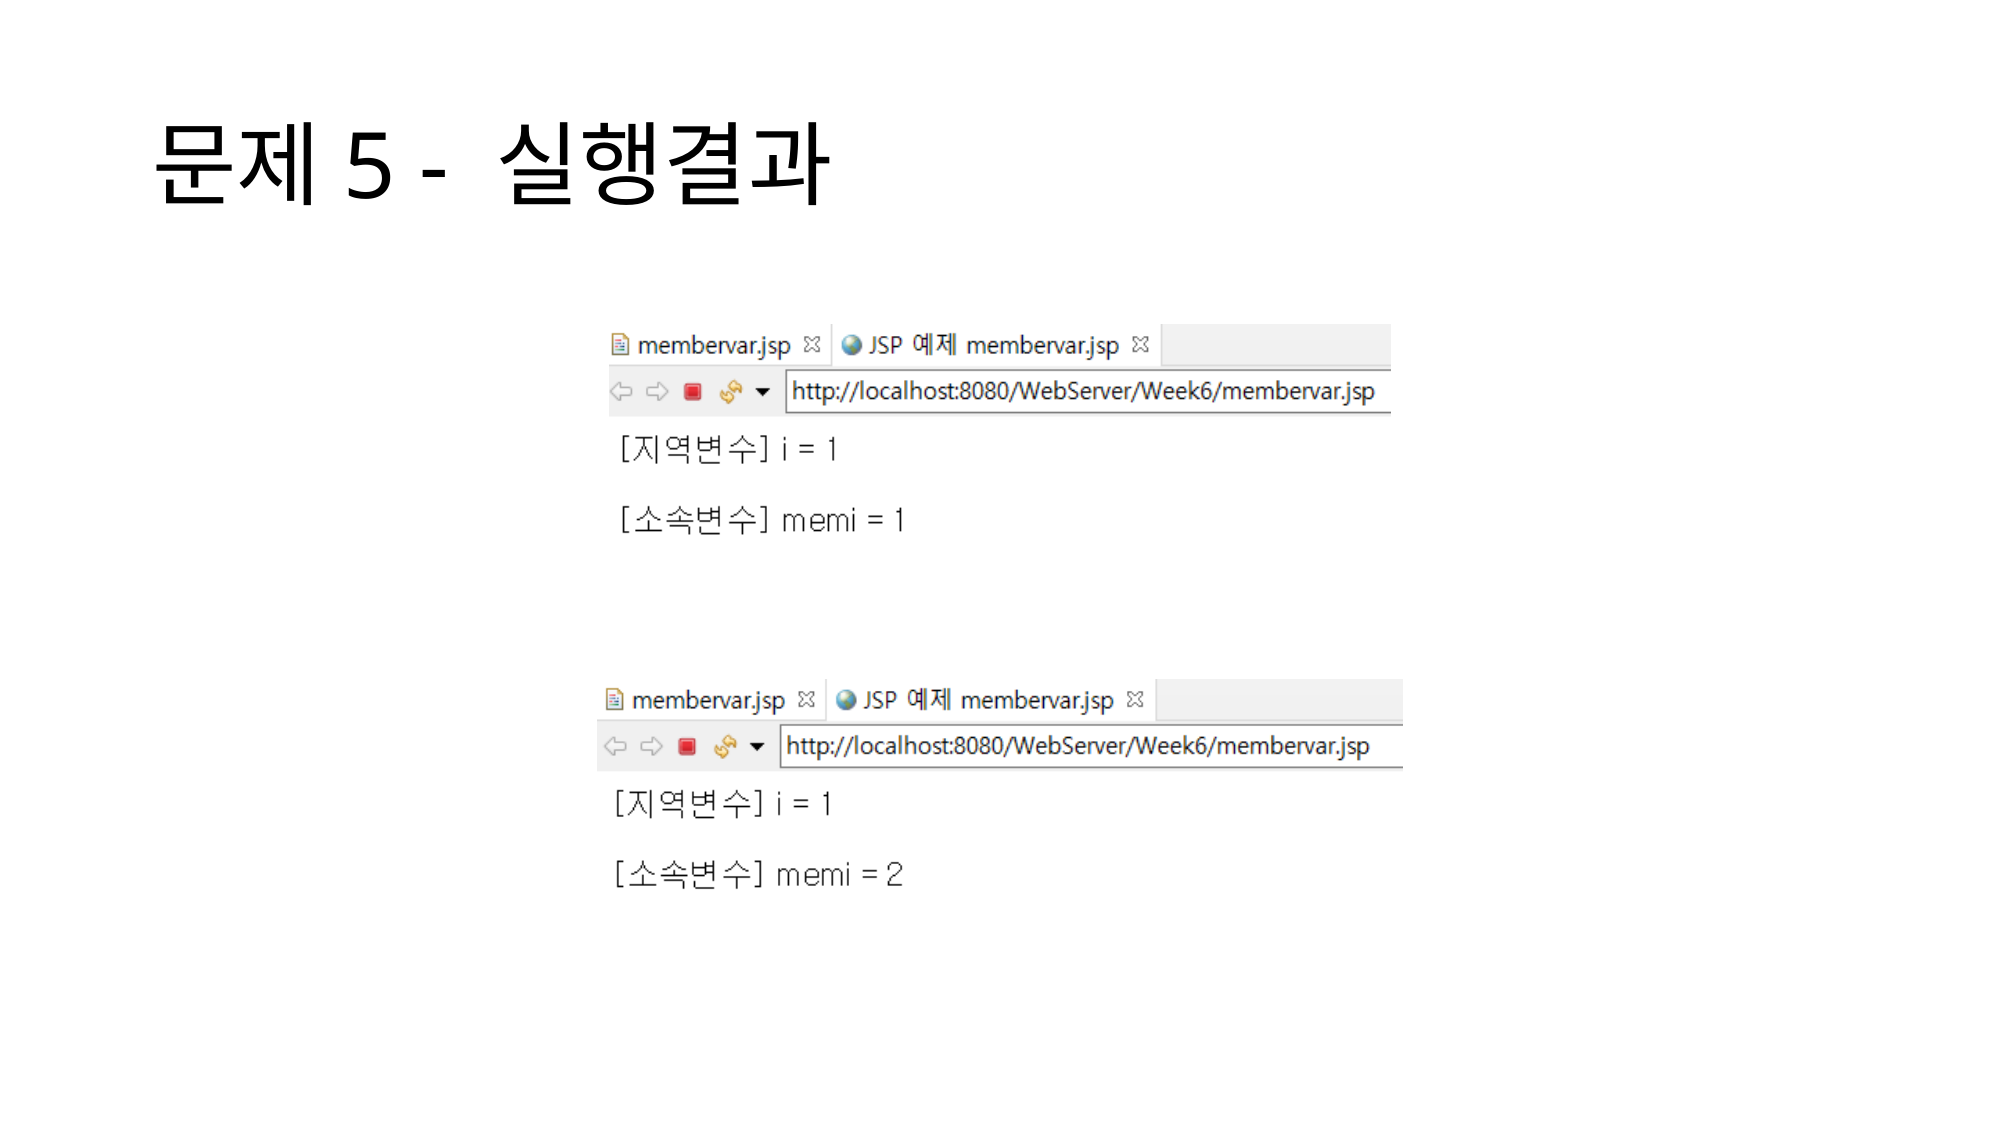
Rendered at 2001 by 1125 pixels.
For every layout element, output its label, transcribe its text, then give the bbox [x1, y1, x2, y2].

picture [597, 679, 1403, 922]
title 문제5 - 실행결과 [137, 59, 1863, 278]
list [609, 324, 1391, 563]
